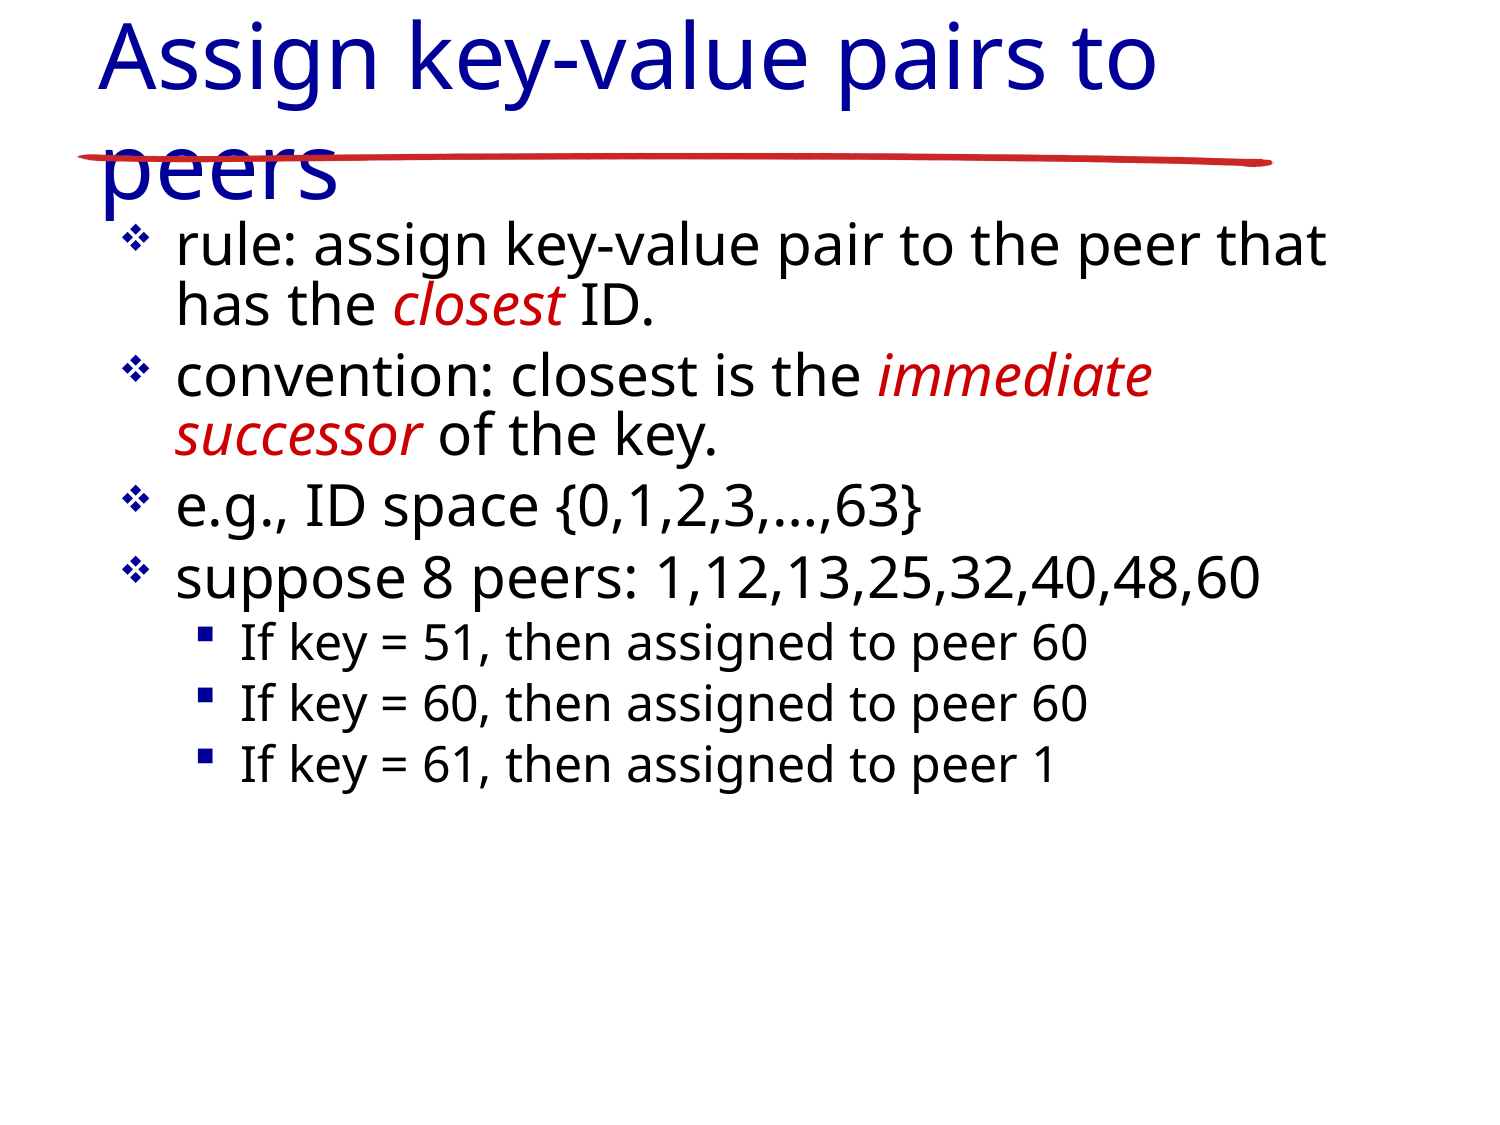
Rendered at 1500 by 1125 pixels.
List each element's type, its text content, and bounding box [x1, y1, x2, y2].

picture [72, 149, 1288, 171]
title Assign key-value pairs to peers [83, 13, 1359, 202]
list rule: assign key-value pair to the peer that has the closest ID. convention: closest is the immediate successor of the key. e.g., ID space {0,1,2,3,…,63} suppose 8 peers: 1,12,13,25,32,40,48,60 If key = 51, then assigned to peer 60 If key = 60, then assigned to peer 60 If key = 61, then assigned to peer 1 [103, 210, 1379, 974]
